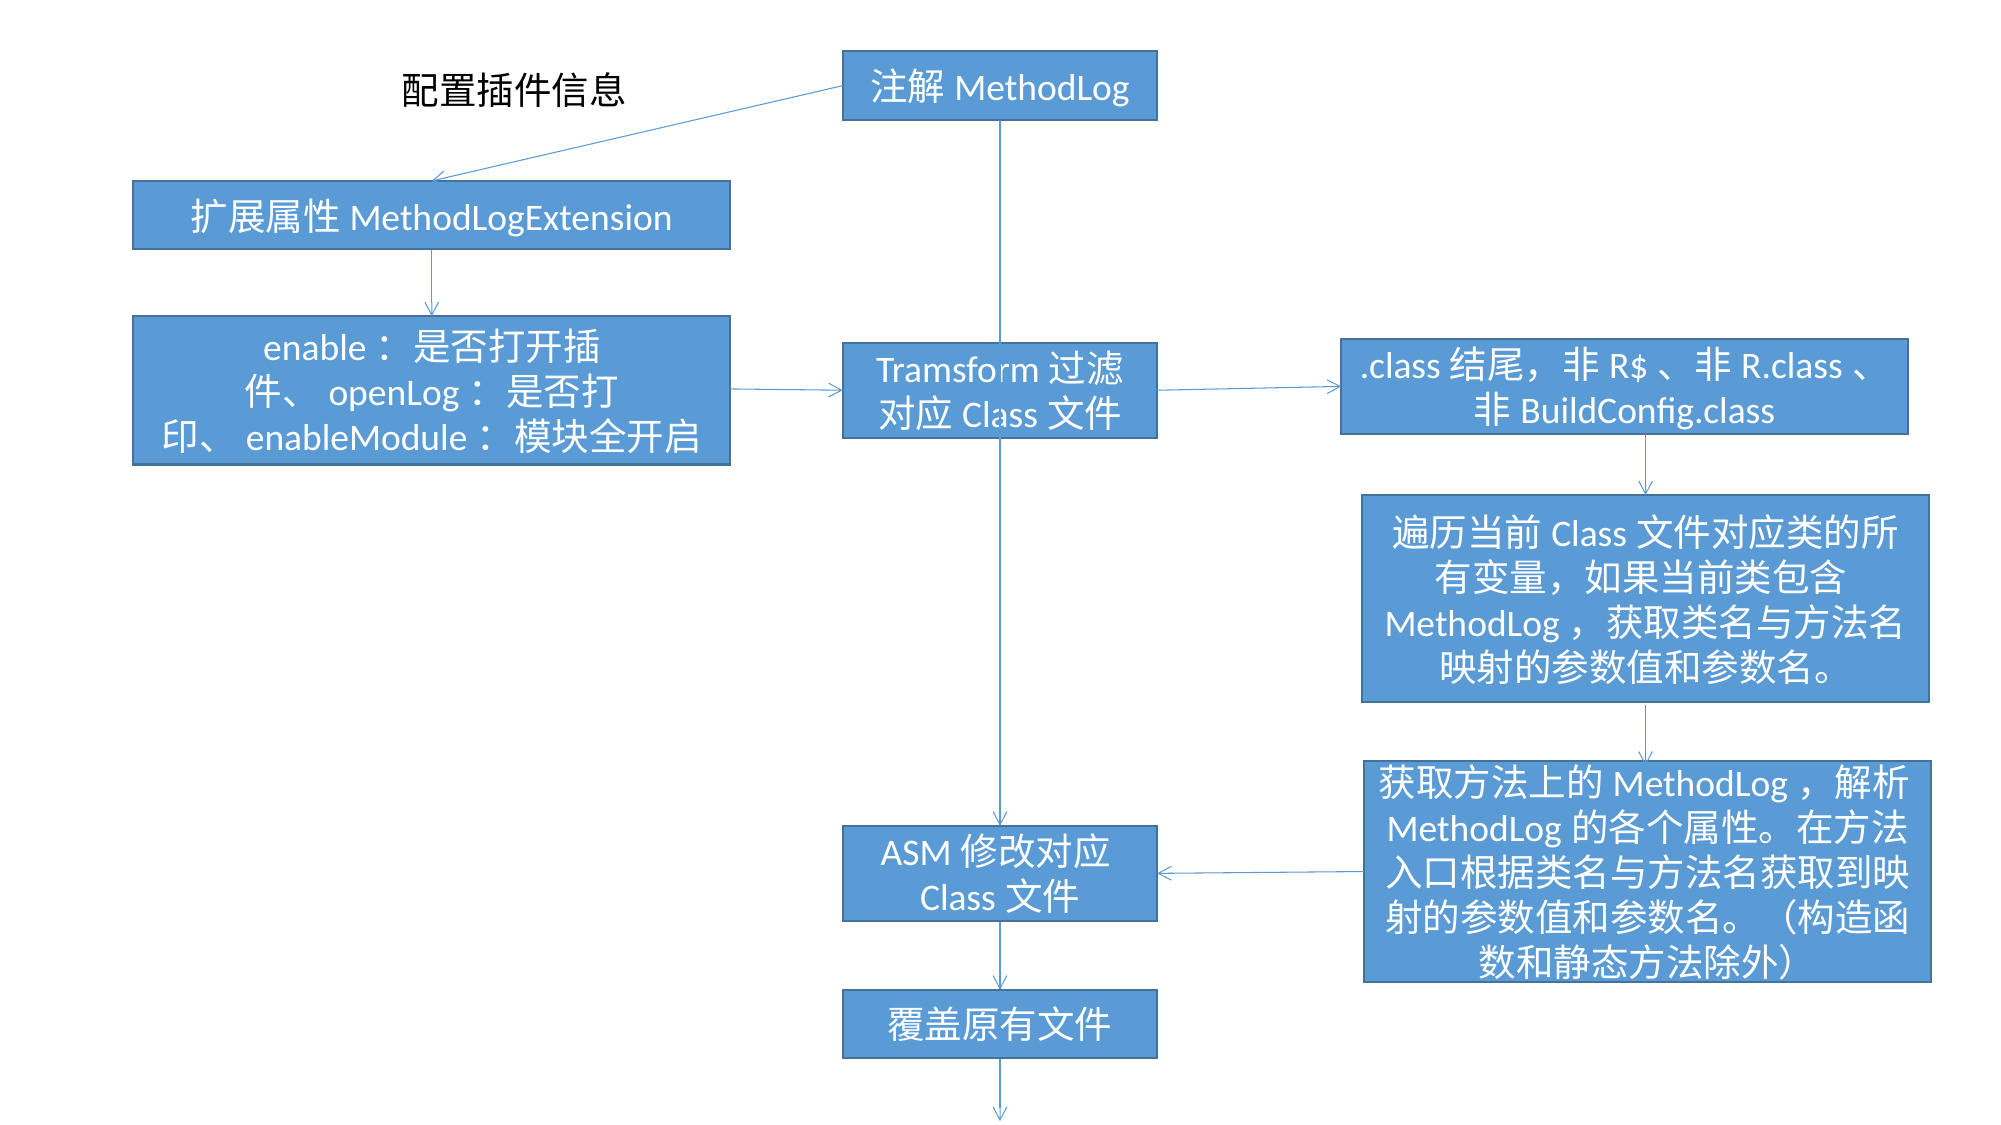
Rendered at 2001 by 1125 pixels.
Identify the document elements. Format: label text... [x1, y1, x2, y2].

text_box ASM修改对应Class文件 [1001, 825, 1158, 922]
text_box Tramsform过滤对应Class文件 [1001, 342, 1158, 439]
text_box 遍历当前Class文件对应类的所有变量，如果当前类包含MethodLog，获取类名与方法名映射的参数值和参数名。 [1361, 494, 1930, 703]
text_box 获取方法上的MethodLog，解析MethodLog的各个属性。在方法入口根据类名与方法名获取到映射的参数值和参数名。（构造函数和静态方法除外） [1363, 760, 1932, 983]
text_box 注解MethodLog [842, 50, 1158, 121]
text_box 覆盖原有文件 [842, 989, 999, 1059]
text_box enable：是否打开插件、openLog：是否打印、enableModule：模块全开启 [132, 315, 731, 466]
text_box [431, 85, 843, 181]
text_box ASM修改对应Class文件 [842, 825, 999, 922]
text_box .class结尾，非R$、非R.class、非BuildConfig.class [1340, 338, 1909, 435]
text_box 扩展属性MethodLogExtension [132, 180, 731, 250]
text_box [1157, 386, 1342, 391]
text_box Tramsform过滤对应Class文件 [842, 342, 999, 439]
text_box 覆盖原有文件 [1001, 989, 1158, 1059]
text_box 配置插件信息 [386, 59, 642, 120]
